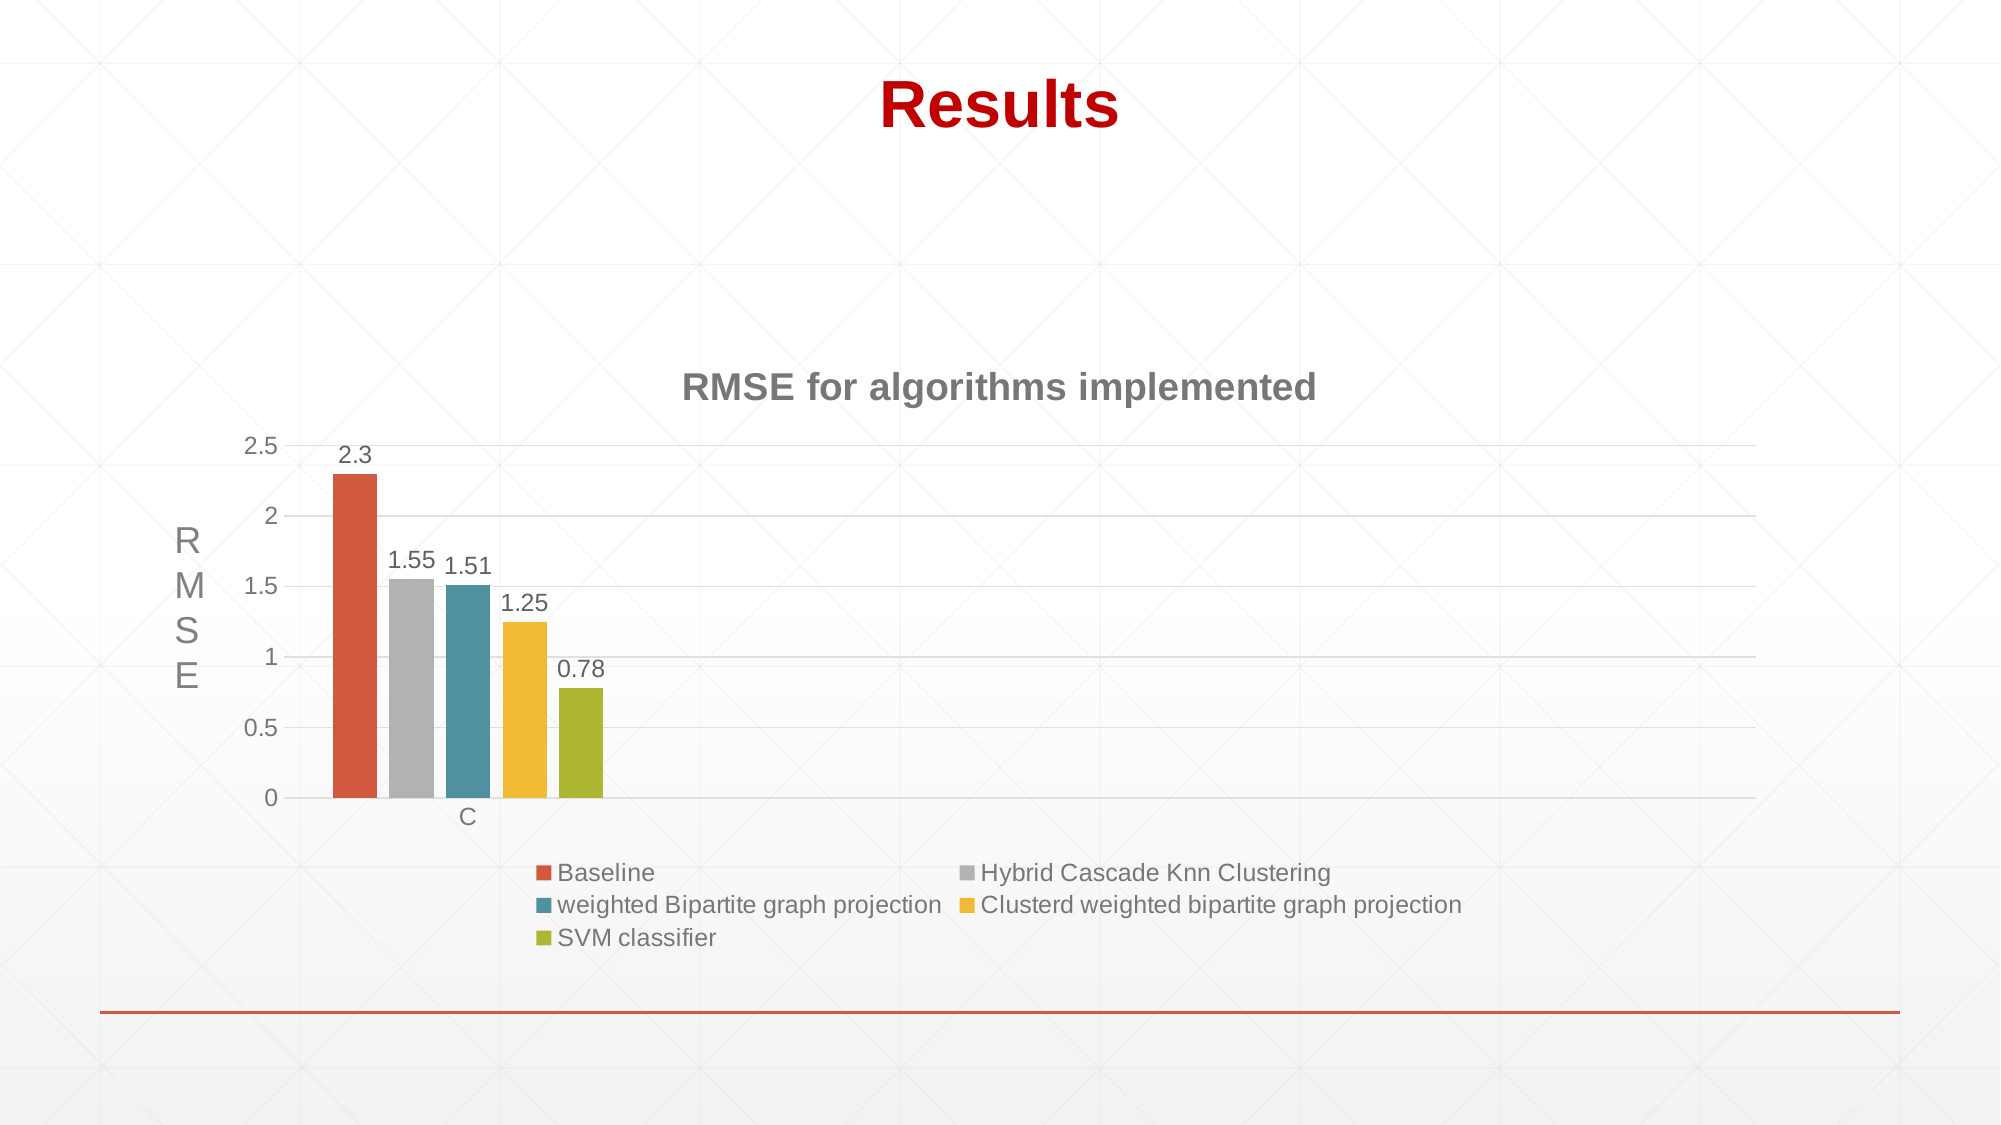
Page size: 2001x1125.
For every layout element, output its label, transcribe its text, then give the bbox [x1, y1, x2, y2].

chart [212, 332, 1788, 958]
text_box RMSE [174, 508, 182, 704]
title Results [212, 51, 1788, 150]
